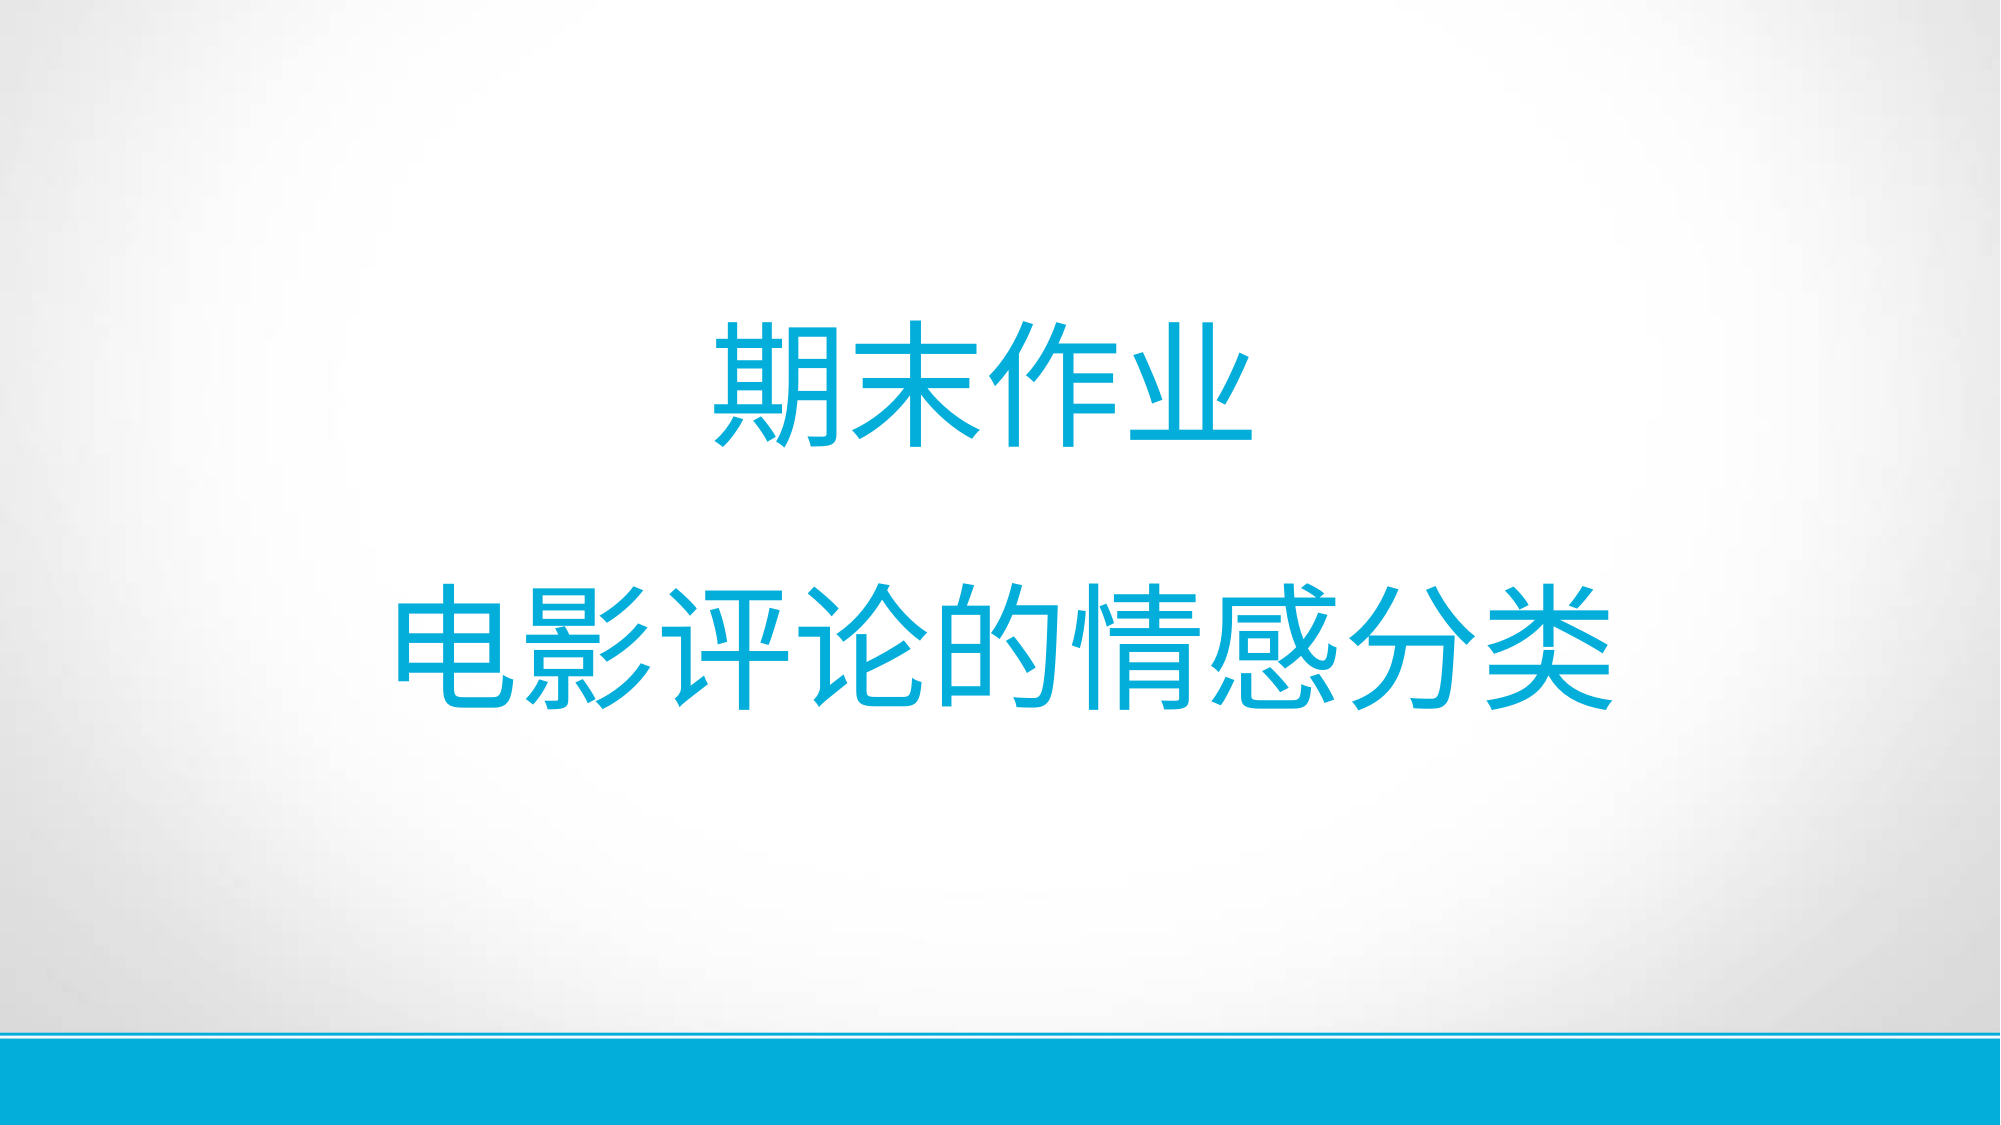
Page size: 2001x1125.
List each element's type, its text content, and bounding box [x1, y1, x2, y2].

title 期末作业 电影评论的情感分类 [204, 588, 1796, 735]
picture [0, 0, 2000, 1032]
